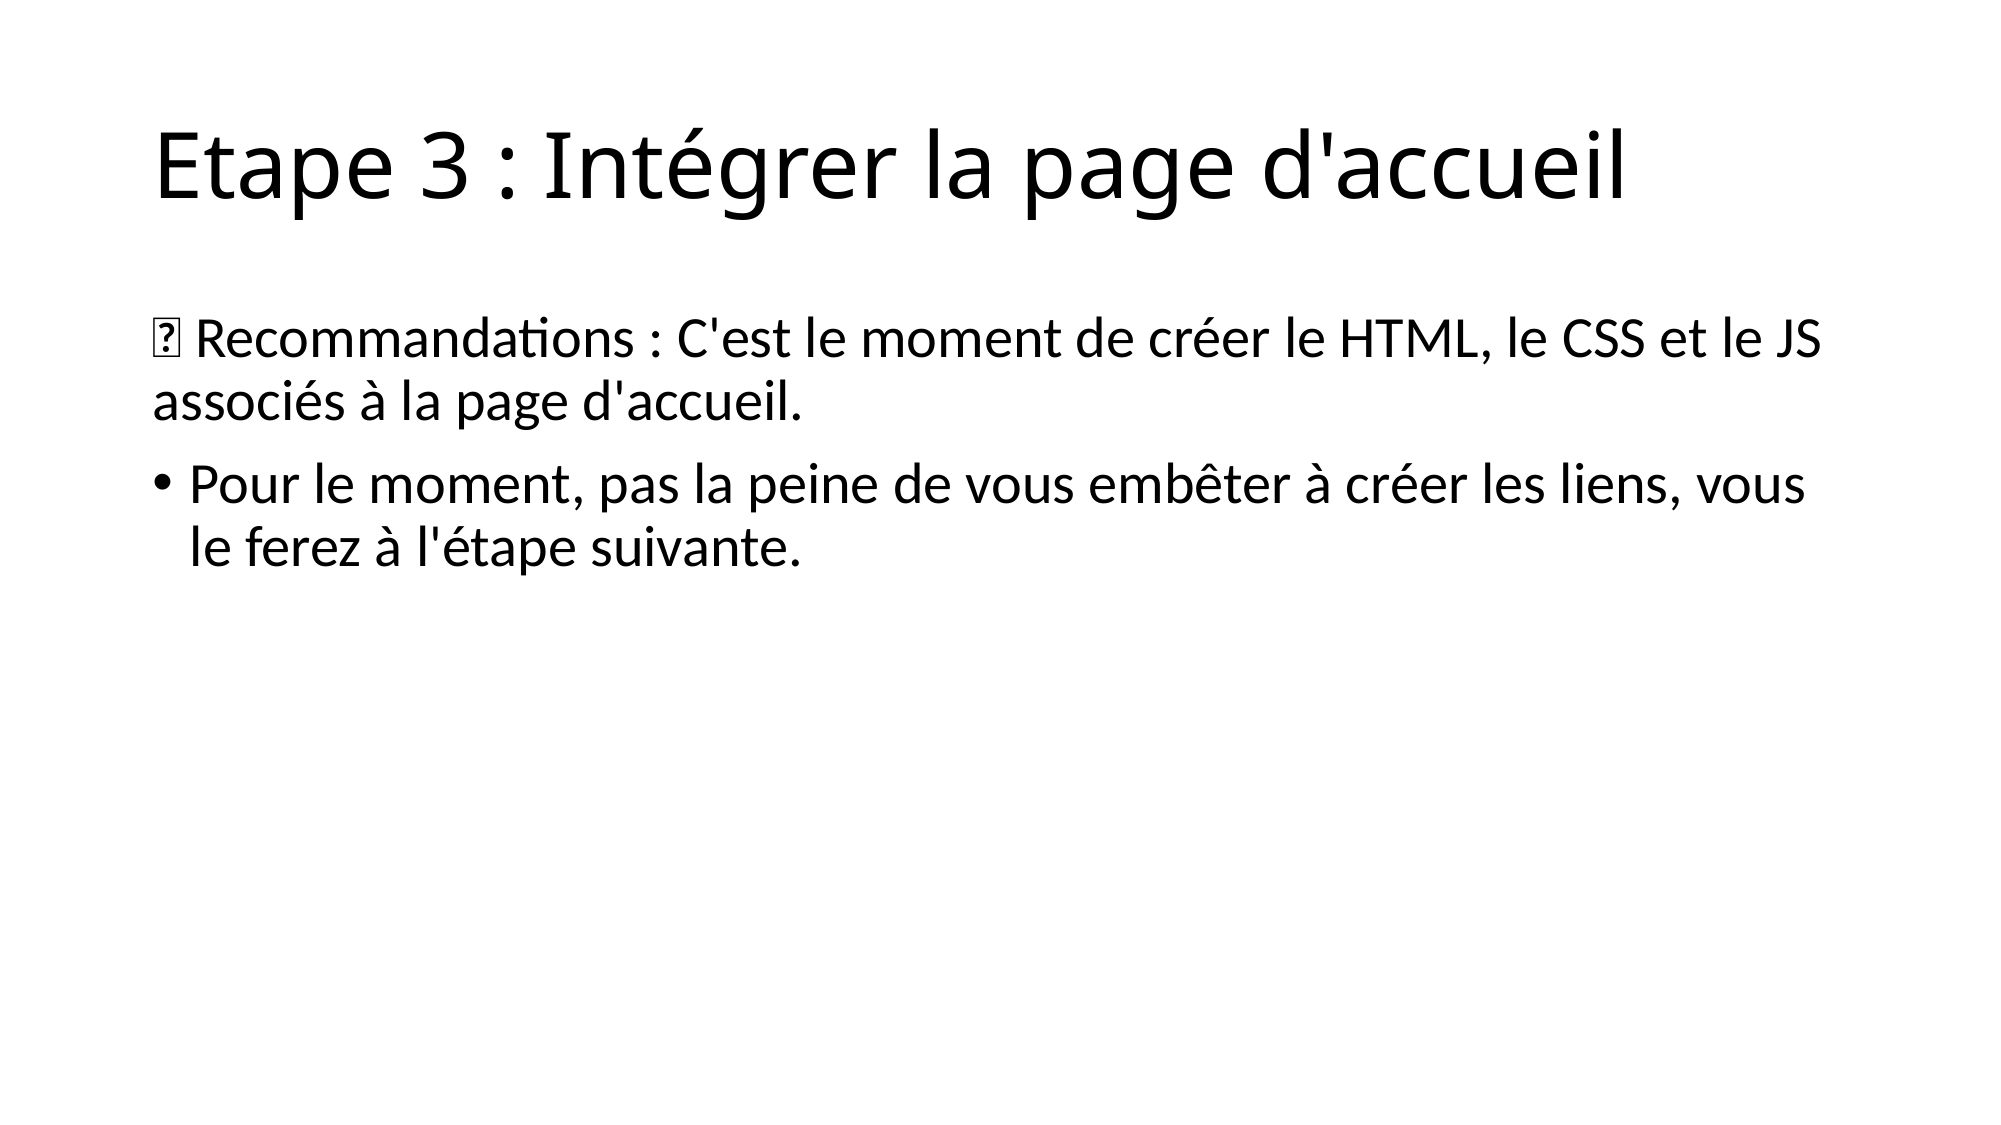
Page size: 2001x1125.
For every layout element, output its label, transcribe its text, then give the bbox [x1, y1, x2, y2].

title Etape 3 : Intégrer la page d'accueil [137, 59, 1863, 278]
list 📌 Recommandations : C'est le moment de créer le HTML, le CSS et le JS associés à la page d'accueil. Pour le moment, pas la peine de vous embêter à créer les liens, vous le ferez à l'étape suivante. [137, 299, 1863, 1014]
